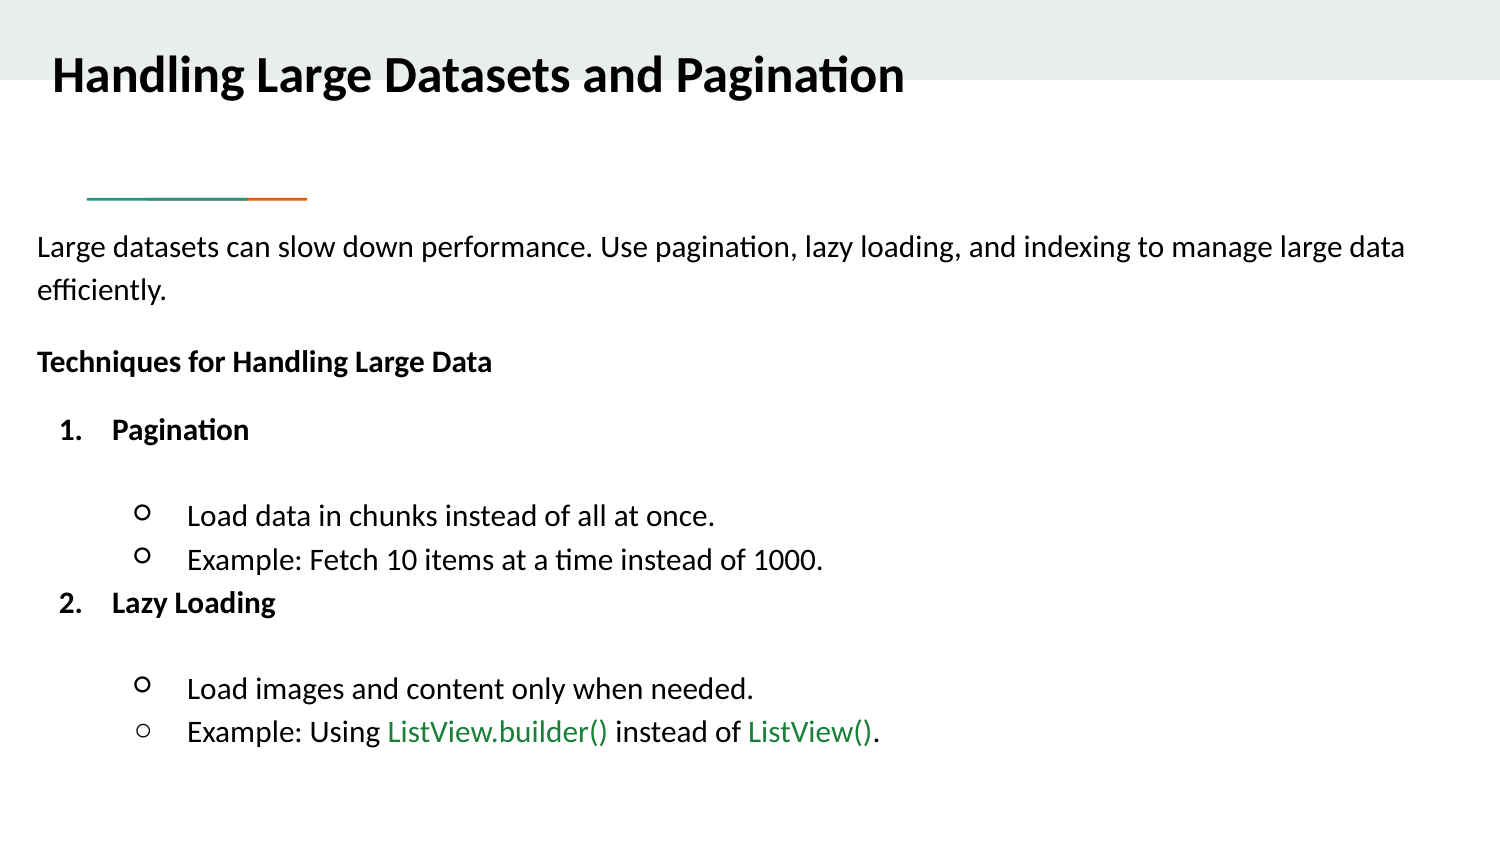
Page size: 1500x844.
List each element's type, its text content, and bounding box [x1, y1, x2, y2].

list Large datasets can slow down performance. Use pagination, lazy loading, and indexing to manage large data efficiently. Techniques for Handling Large Data Pagination Load data in chunks instead of all at once. Example: Fetch 10 items at a time instead of 1000. Lazy Loading Load images and content only when needed. Example: Using ListView.builder() instead of ListView(). [22, 205, 1500, 577]
title Handling Large Datasets and Pagination [37, 16, 1299, 105]
